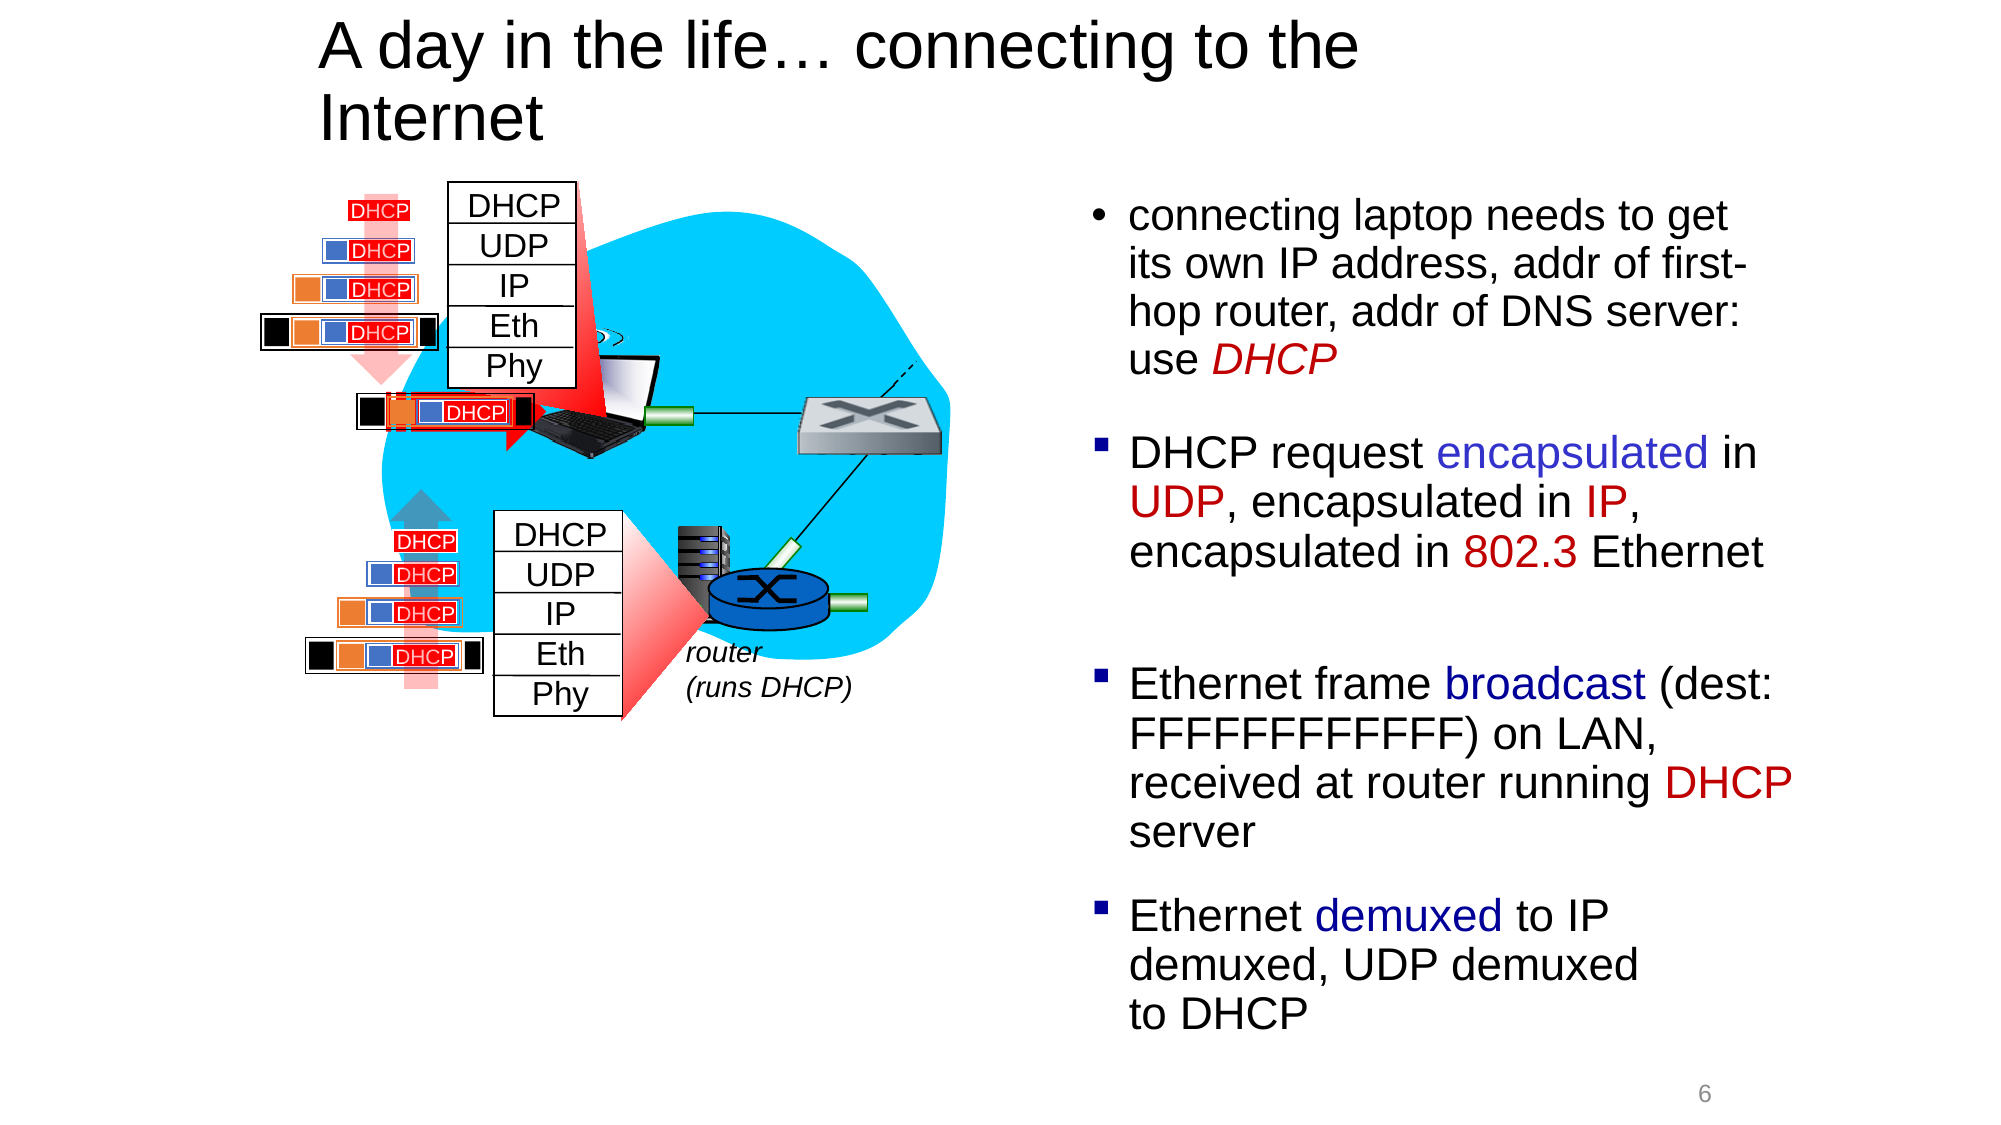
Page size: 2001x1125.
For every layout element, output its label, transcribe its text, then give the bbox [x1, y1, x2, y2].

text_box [381, 521, 472, 562]
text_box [446, 177, 607, 417]
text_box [492, 505, 709, 722]
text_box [305, 488, 484, 689]
text_box Ethernet frame broadcast (dest: FFFFFFFFFFFF) on LAN, received at router running DHCP server [1076, 652, 1827, 910]
text_box Ethernet demuxed to IP demuxed, UDP demuxed to DHCP [1076, 884, 1700, 1097]
slide_number 6 [1637, 1069, 1728, 1115]
list connecting laptop needs to get its own IP address, addr of first-hop router, addr of DNS server: use DHCP [1076, 185, 1792, 393]
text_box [356, 391, 535, 433]
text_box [260, 193, 439, 386]
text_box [376, 208, 960, 712]
title A day in the life… connecting to the Internet [303, 1, 1622, 165]
text_box DHCP request encapsulated in UDP, encapsulated in IP, encapsulated in 802.3 Ethernet [1076, 421, 1827, 636]
